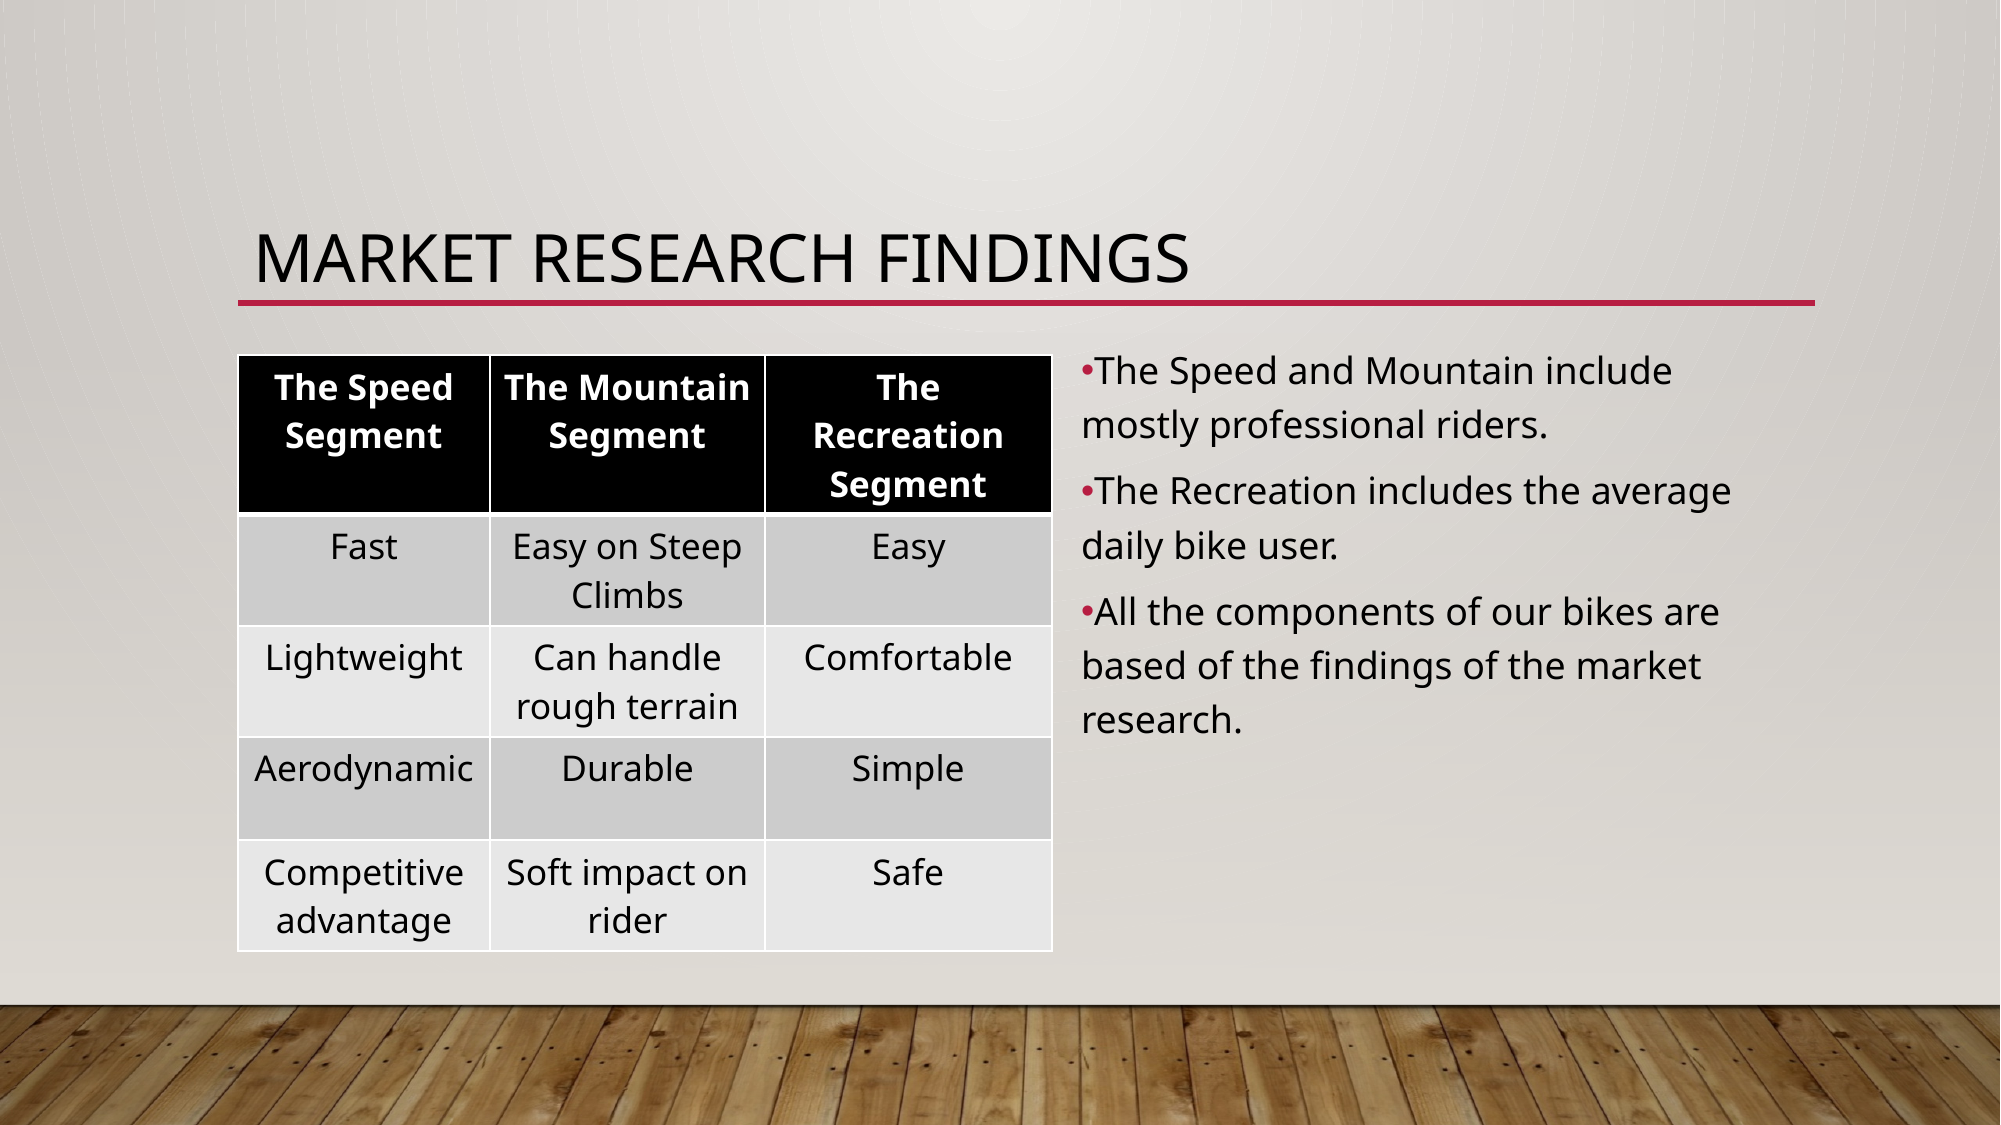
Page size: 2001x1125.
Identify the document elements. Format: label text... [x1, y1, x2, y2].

table_cell Simple [766, 738, 1051, 839]
table_cell Competitive advantage [239, 841, 489, 950]
table_cell Durable [491, 738, 764, 839]
table_cell Safe [766, 841, 1051, 950]
table_header The Recreation Segment [766, 356, 1051, 512]
table_cell Can handle rough terrain [491, 627, 764, 736]
picture [0, 1005, 2000, 1125]
table_cell Easy on Steep Climbs [491, 517, 764, 625]
table_header The Speed Segment [239, 356, 489, 512]
table_cell Easy [766, 517, 1051, 625]
table_cell Comfortable [766, 627, 1051, 736]
table_cell Lightweight [239, 627, 489, 736]
title Market research findings [238, 131, 1814, 305]
table_header The Mountain Segment [491, 356, 764, 512]
text_box The Speed and Mountain include mostly professional riders. The Recreation includes the average daily bike user. All the components of our bikes are based of the findings of the market research. [1066, 330, 1814, 897]
table_cell Aerodynamic [239, 738, 489, 839]
table_cell Fast [239, 517, 489, 625]
table_cell Soft impact on rider [491, 841, 764, 950]
